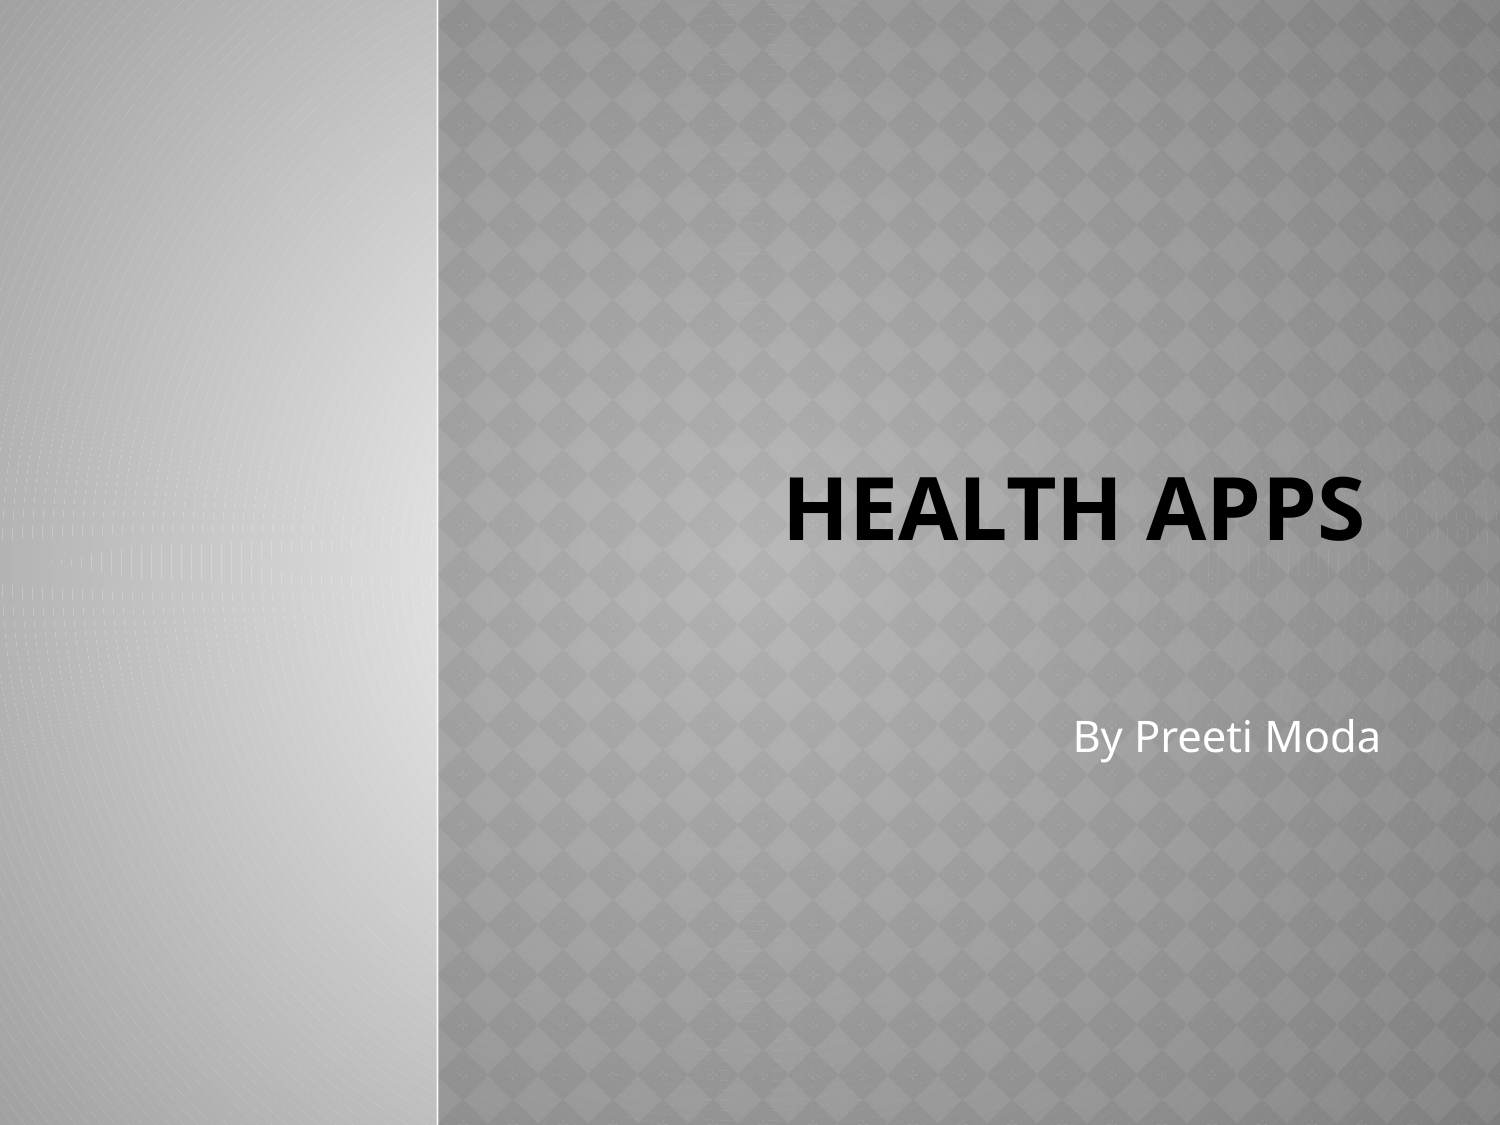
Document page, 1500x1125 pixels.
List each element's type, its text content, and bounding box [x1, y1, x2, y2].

subtitle By Preeti Moda [550, 580, 1390, 762]
title Health apps [552, 87, 1390, 558]
